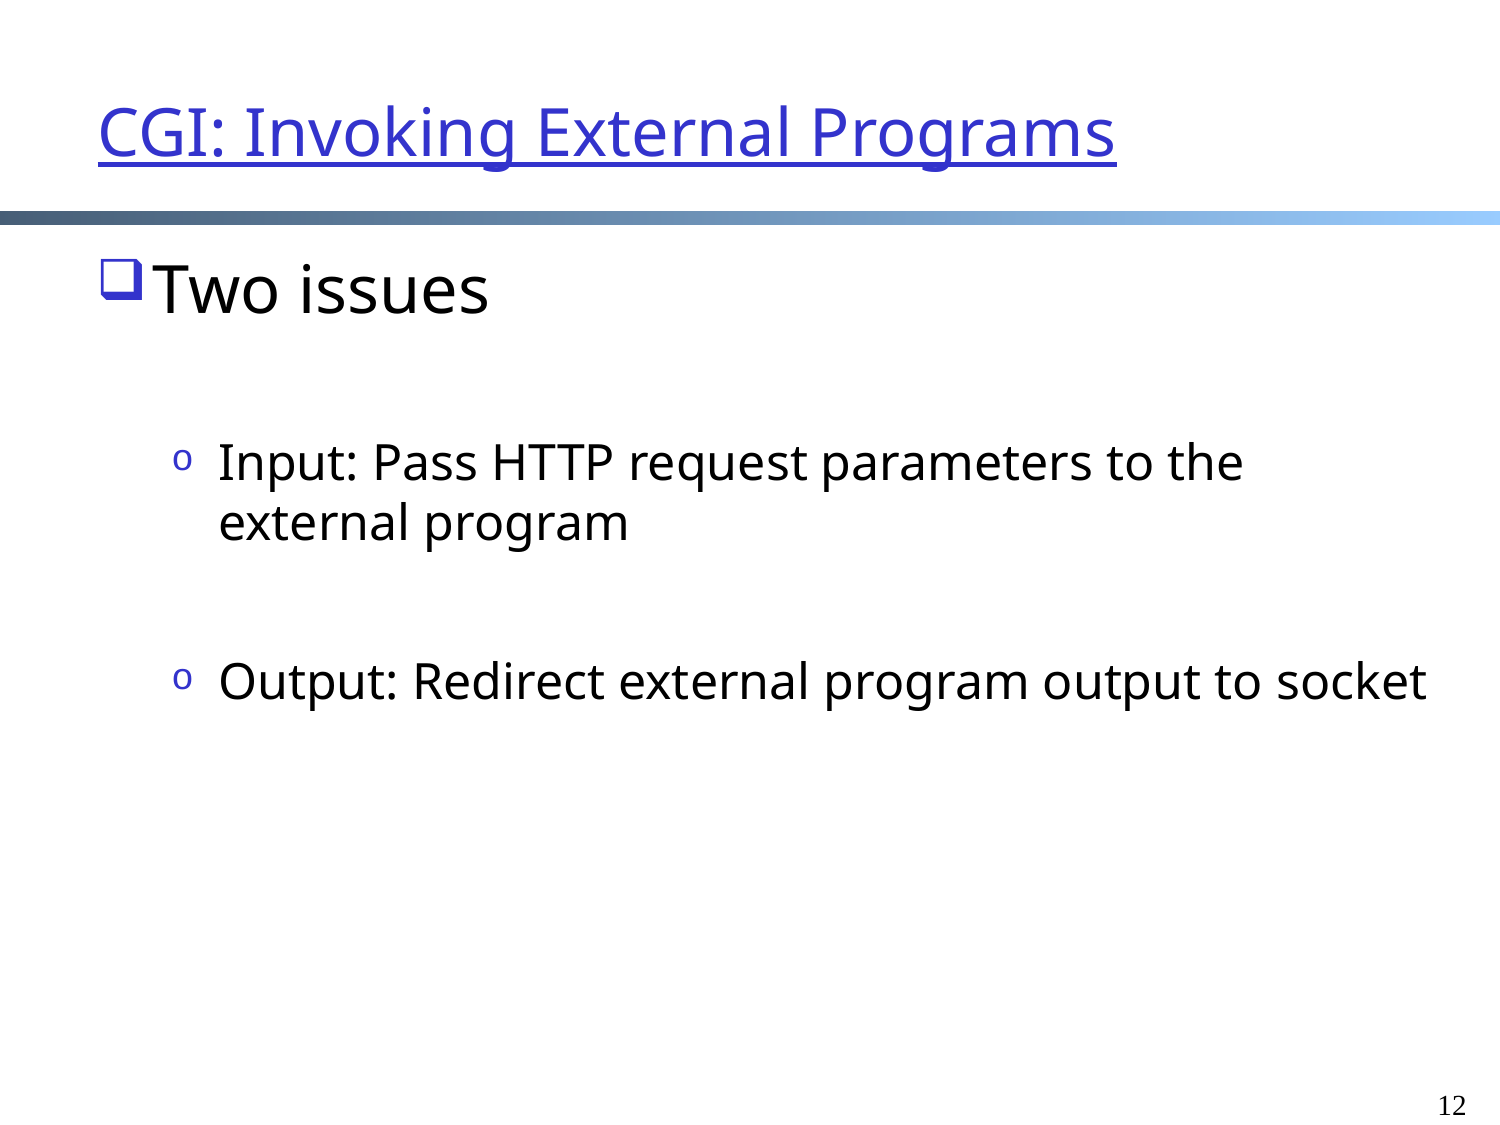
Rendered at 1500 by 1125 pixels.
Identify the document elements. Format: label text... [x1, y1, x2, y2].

title CGI: Invoking External Programs [82, 61, 1358, 199]
list Two issues Input: Pass HTTP request parameters to the external program Output: Redirect external program output to socket [81, 239, 1461, 1002]
slide_number 12 [1406, 1078, 1482, 1125]
